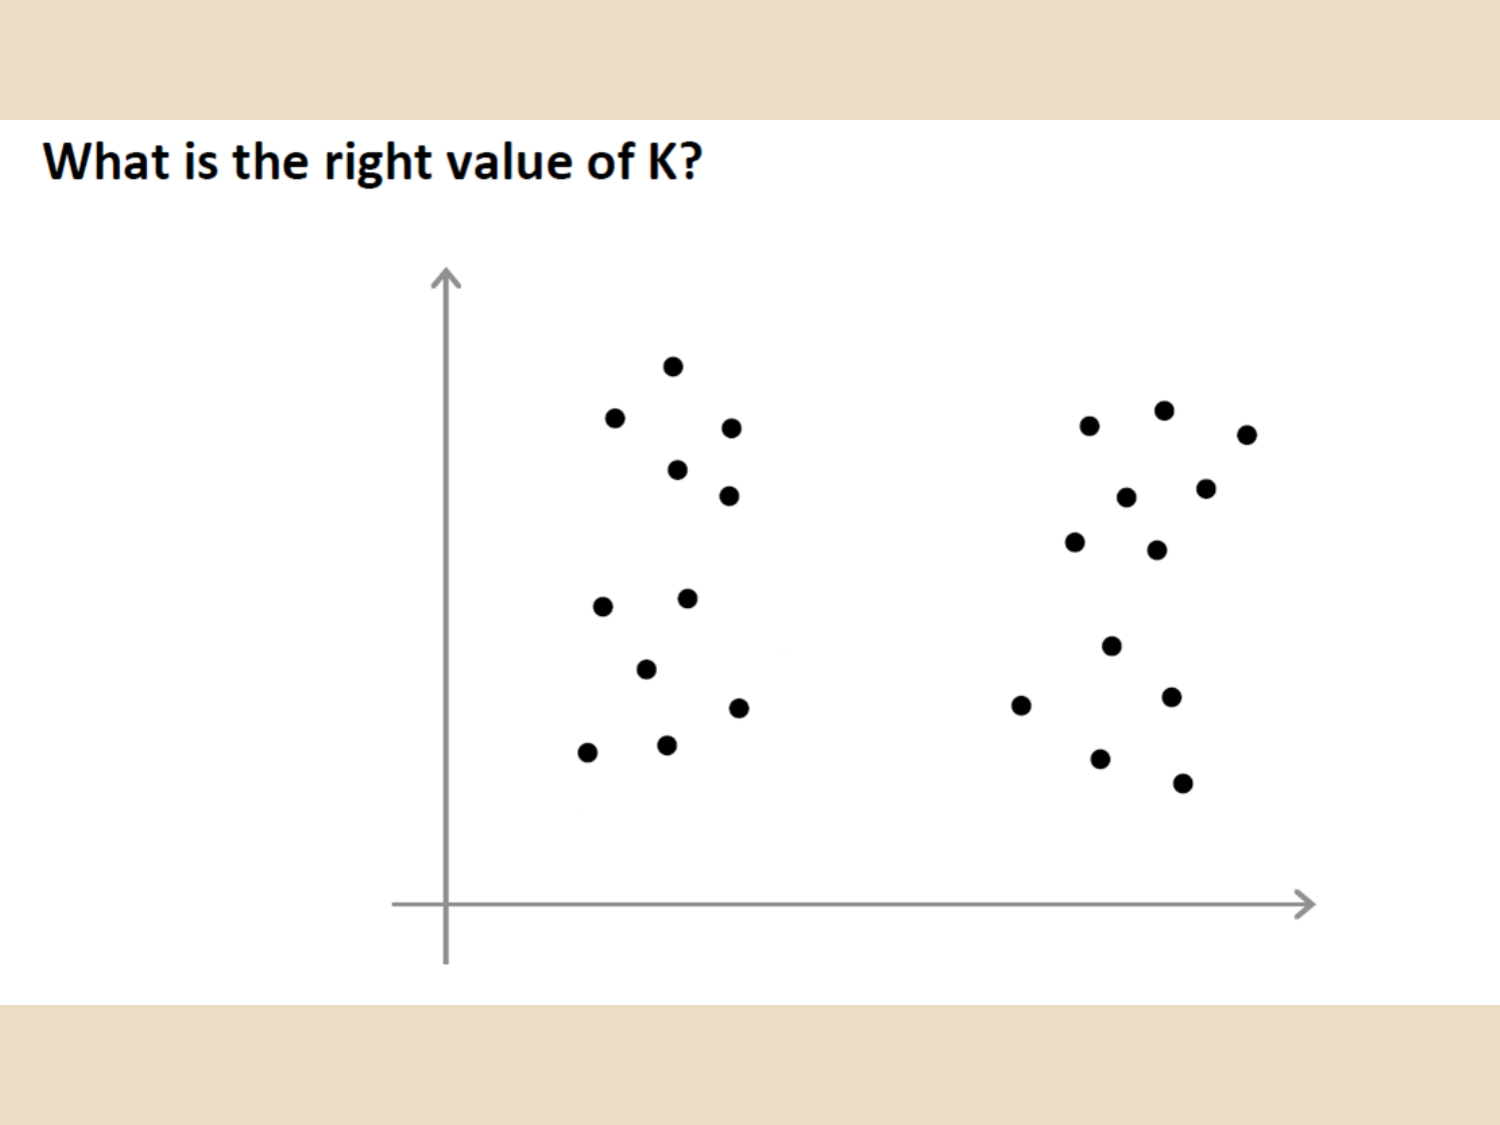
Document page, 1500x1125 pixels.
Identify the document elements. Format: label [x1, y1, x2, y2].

picture [0, 119, 1500, 1006]
